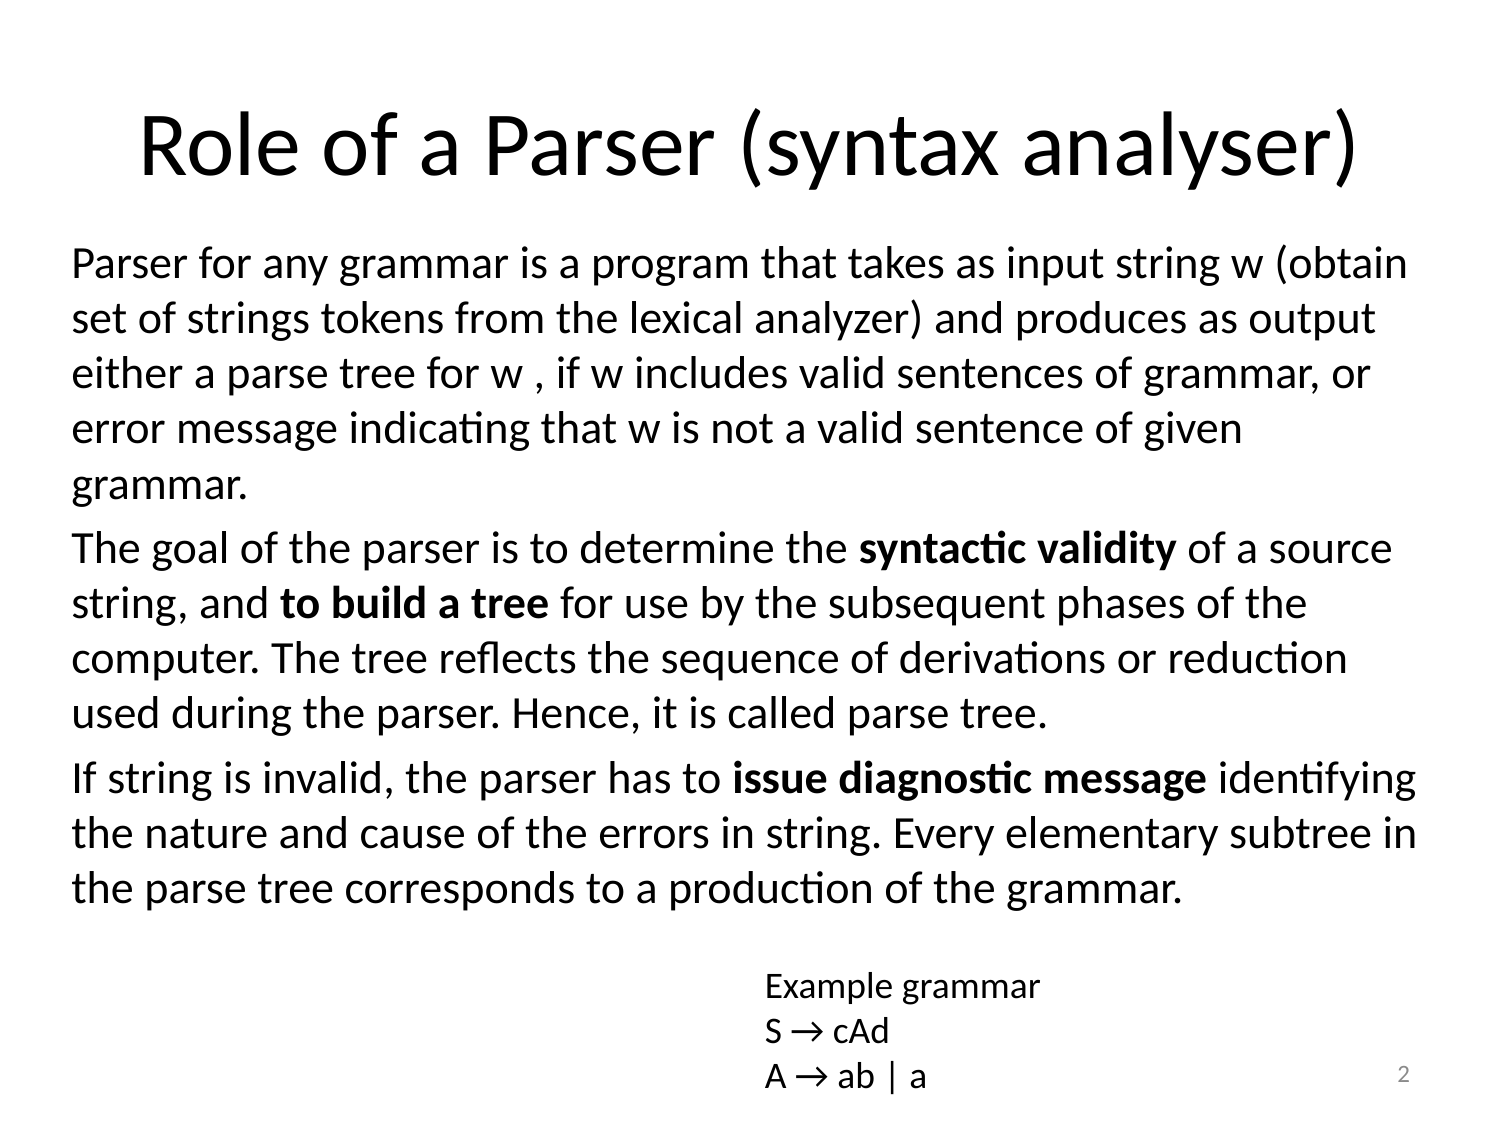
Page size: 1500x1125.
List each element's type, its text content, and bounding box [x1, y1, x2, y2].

list Parser for any grammar is a program that takes as input string w (obtain set of strings tokens from the lexical analyzer) and produces as output either a parse tree for w , if w includes valid sentences of grammar, or error message indicating that w is not a valid sentence of given grammar. The goal of the parser is to determine the syntactic validity of a source string, and to build a tree for use by the subsequent phases of the computer. The tree reflects the sequence of derivations or reduction used during the parser. Hence, it is called parse tree. If string is invalid, the parser has to issue diagnostic message identifying the nature and cause of the errors in string. Every elementary subtree in the parse tree corresponds to a production of the grammar. [56, 224, 1444, 968]
title Role of a Parser (syntax analyser) [75, 45, 1425, 224]
text_box Example grammar S → cAd A → ab | a [749, 953, 1113, 1103]
slide_number 2 [1113, 1042, 1425, 1103]
